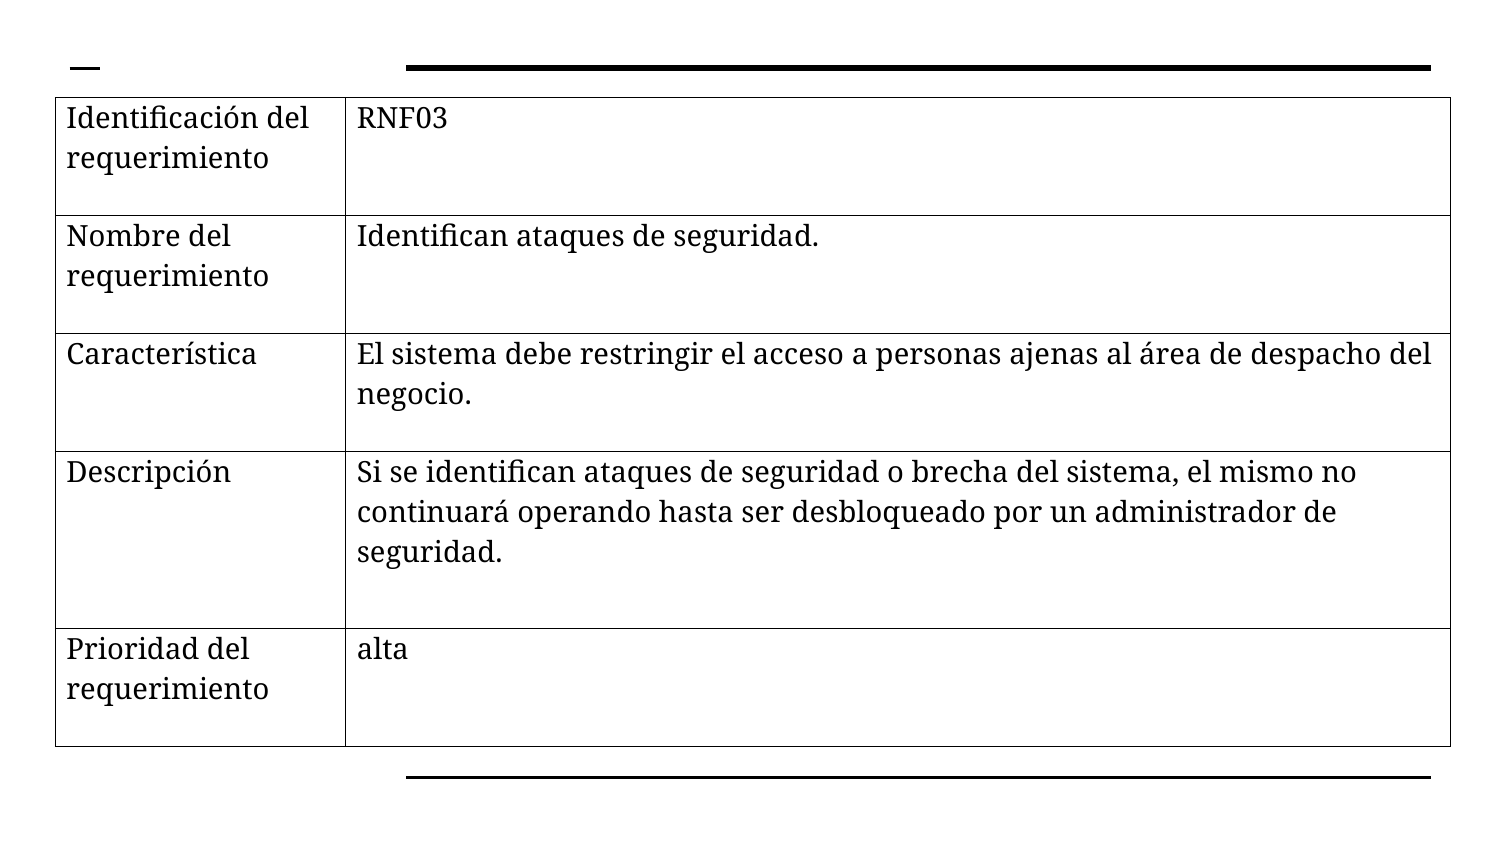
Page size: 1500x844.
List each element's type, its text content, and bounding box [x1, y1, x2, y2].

table_cell alta [346, 629, 1450, 746]
table_header Identificación del requerimiento [56, 98, 345, 215]
table_cell Identifican ataques de seguridad. [346, 216, 1450, 333]
table_header RNF03 [346, 98, 1450, 215]
table_cell Nombre del requerimiento [56, 216, 345, 333]
table_cell Descripción [56, 452, 345, 628]
table_cell Característica [56, 334, 345, 451]
table_cell El sistema debe restringir el acceso a personas ajenas al área de despacho del negocio. [346, 334, 1450, 451]
table_cell Prioridad del requerimiento [56, 629, 345, 746]
table_cell Si se identifican ataques de seguridad o brecha del sistema, el mismo no continuará operando hasta ser desbloqueado por un administrador de seguridad. [346, 452, 1450, 628]
